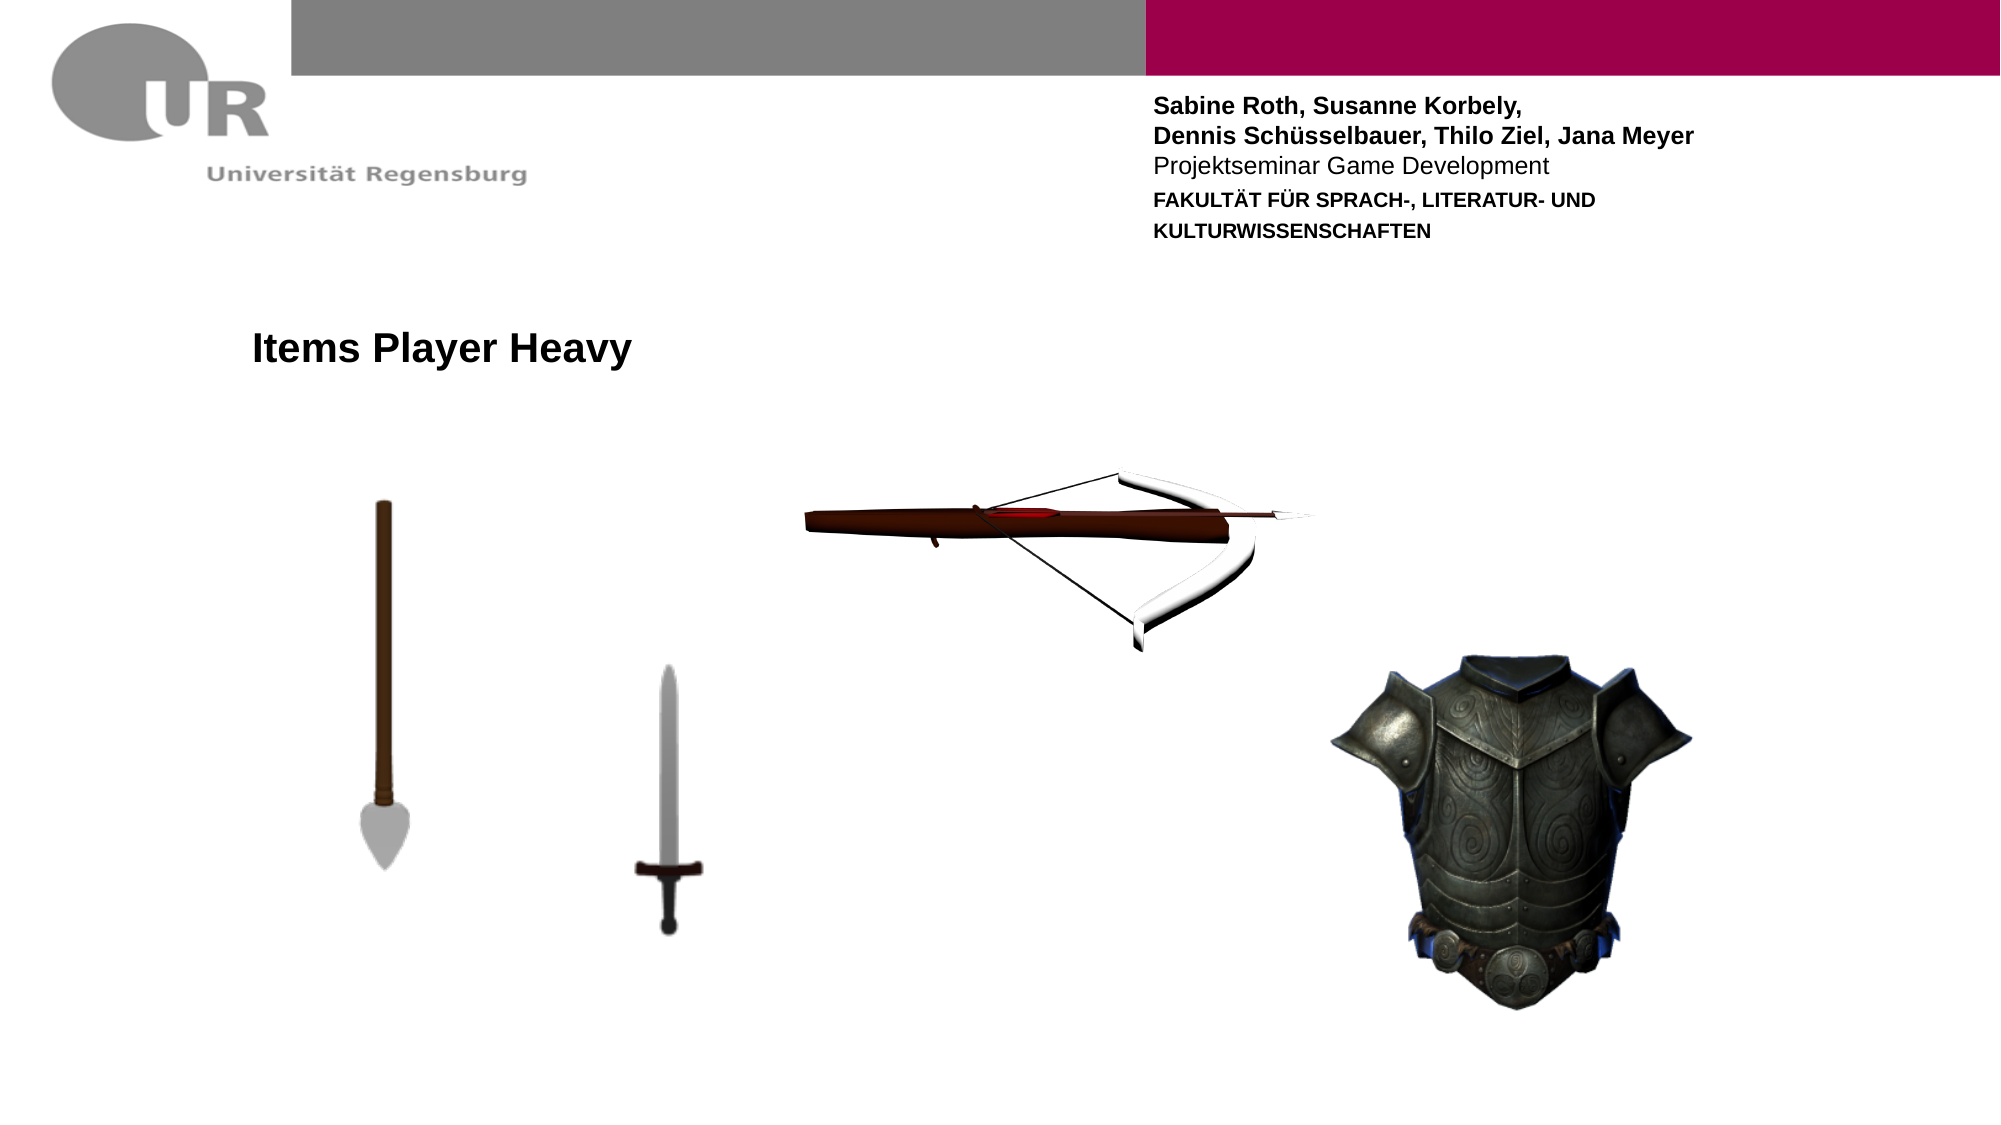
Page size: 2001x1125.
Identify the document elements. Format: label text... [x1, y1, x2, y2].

picture [158, 345, 1697, 1087]
text_box Items Player Heavy [237, 313, 746, 379]
picture [23, 18, 559, 209]
